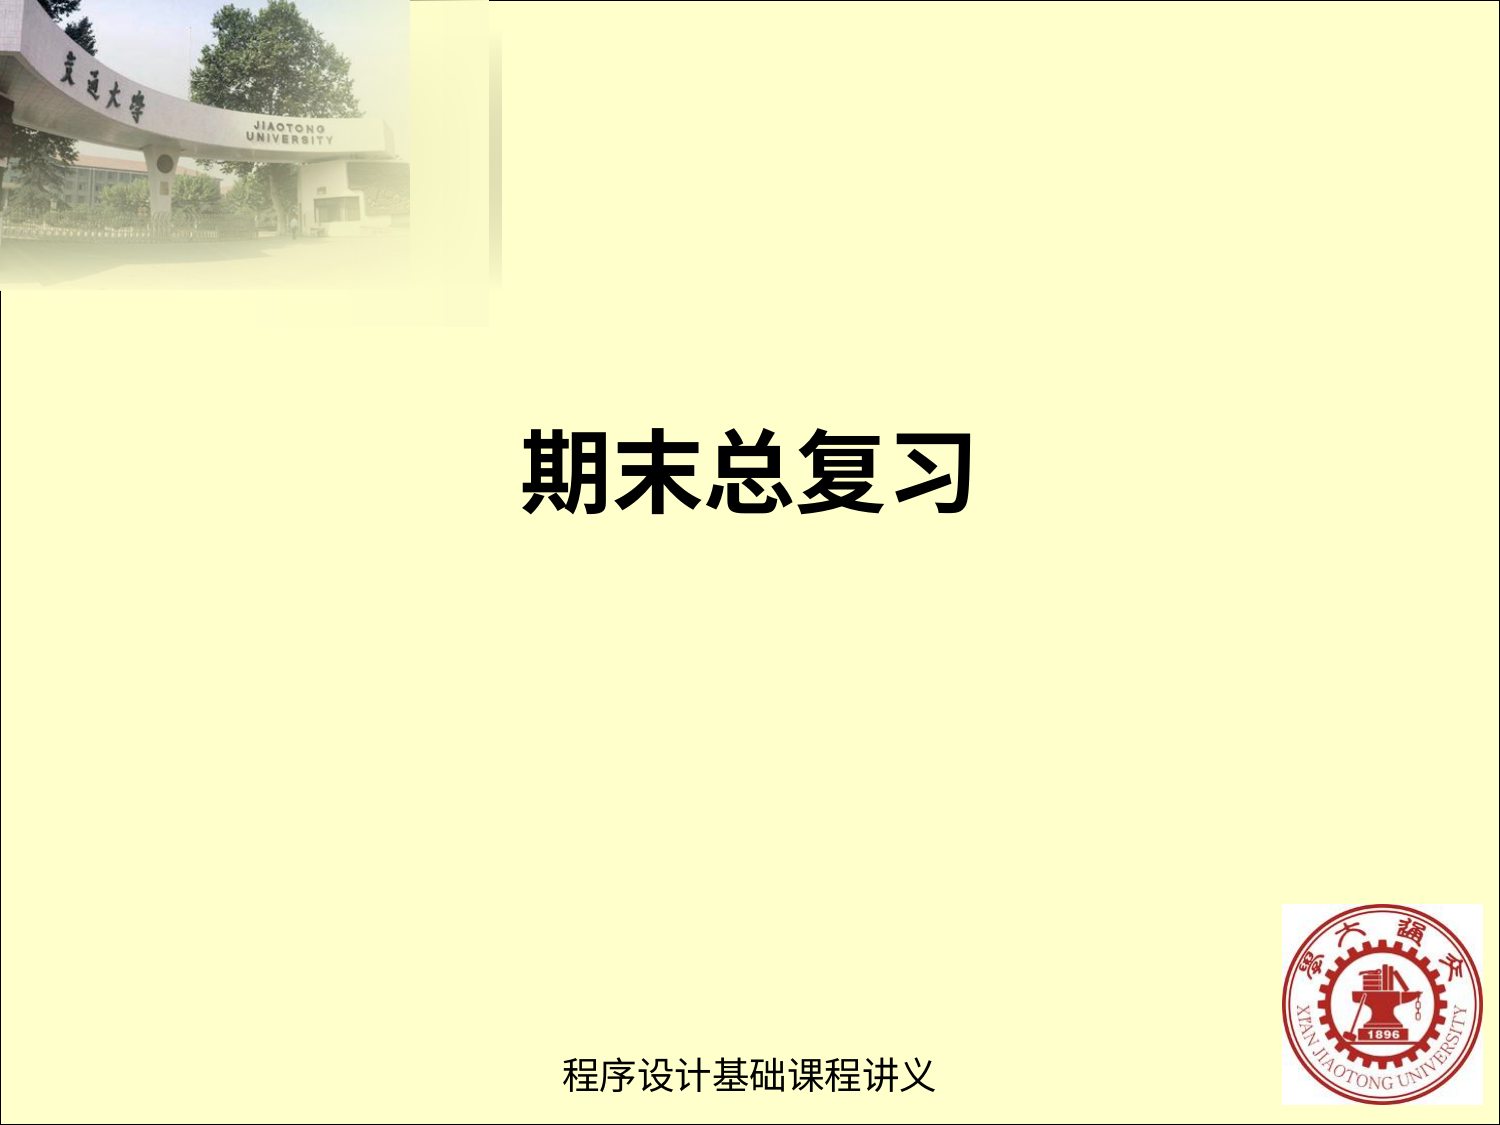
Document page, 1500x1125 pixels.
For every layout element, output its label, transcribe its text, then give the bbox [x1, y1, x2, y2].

picture [0, 0, 234, 69]
title 期末总复习 [112, 349, 1388, 591]
picture [1282, 904, 1483, 1105]
